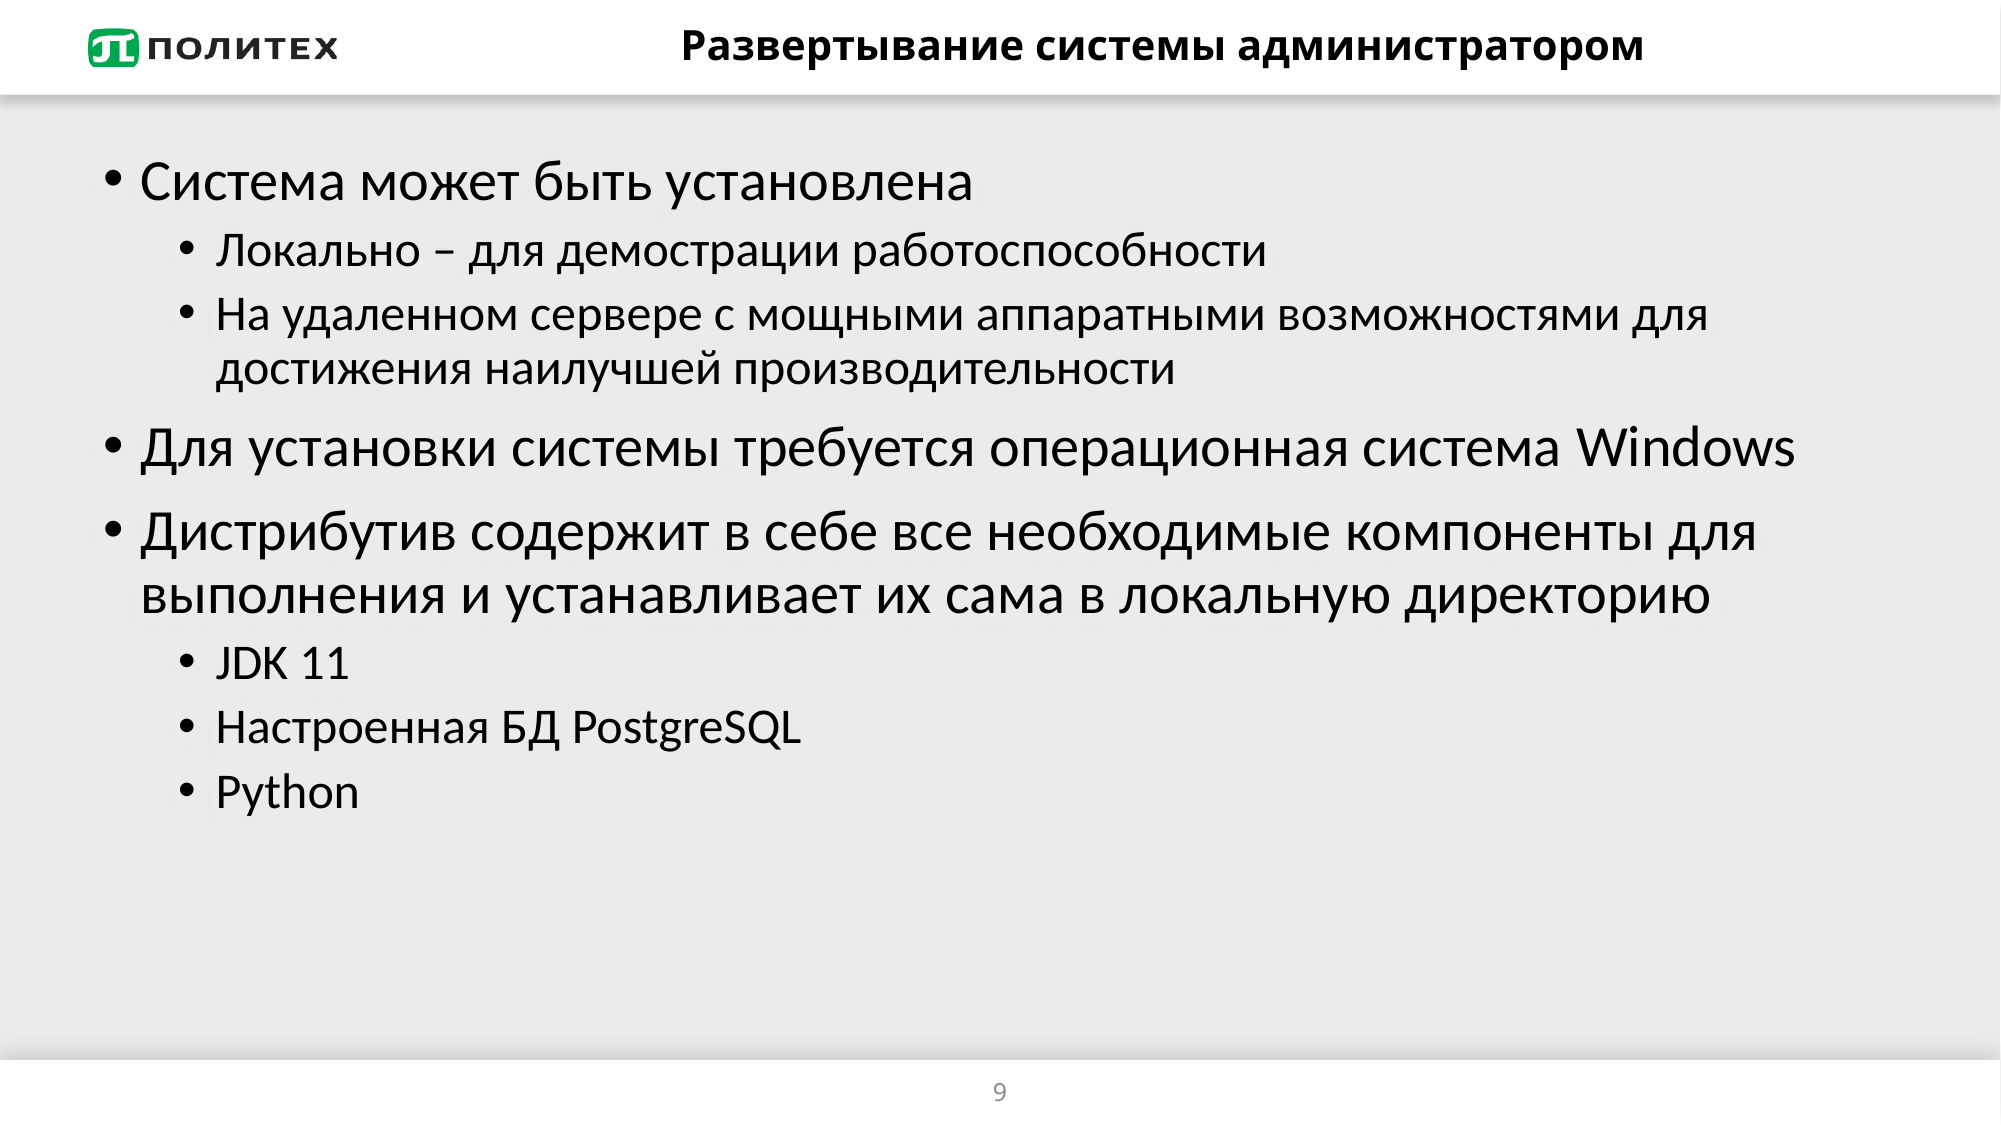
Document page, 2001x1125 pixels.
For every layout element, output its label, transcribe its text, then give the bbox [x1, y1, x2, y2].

list Система может быть установлена Локально – для демострации работоспособности На удаленном сервере с мощными аппаратными возможностями для достижения наилучшей производительности Для установки системы требуется операционная система Windows Дистрибутив содержит в себе все необходимые компоненты для выполнения и устанавливает их сама в локальную директорию JDK 11 Настроенная БД PostgreSQL Python [88, 142, 1902, 997]
slide_number 9 [774, 1063, 1225, 1124]
title Развертывание системы администратором [424, 0, 1902, 95]
